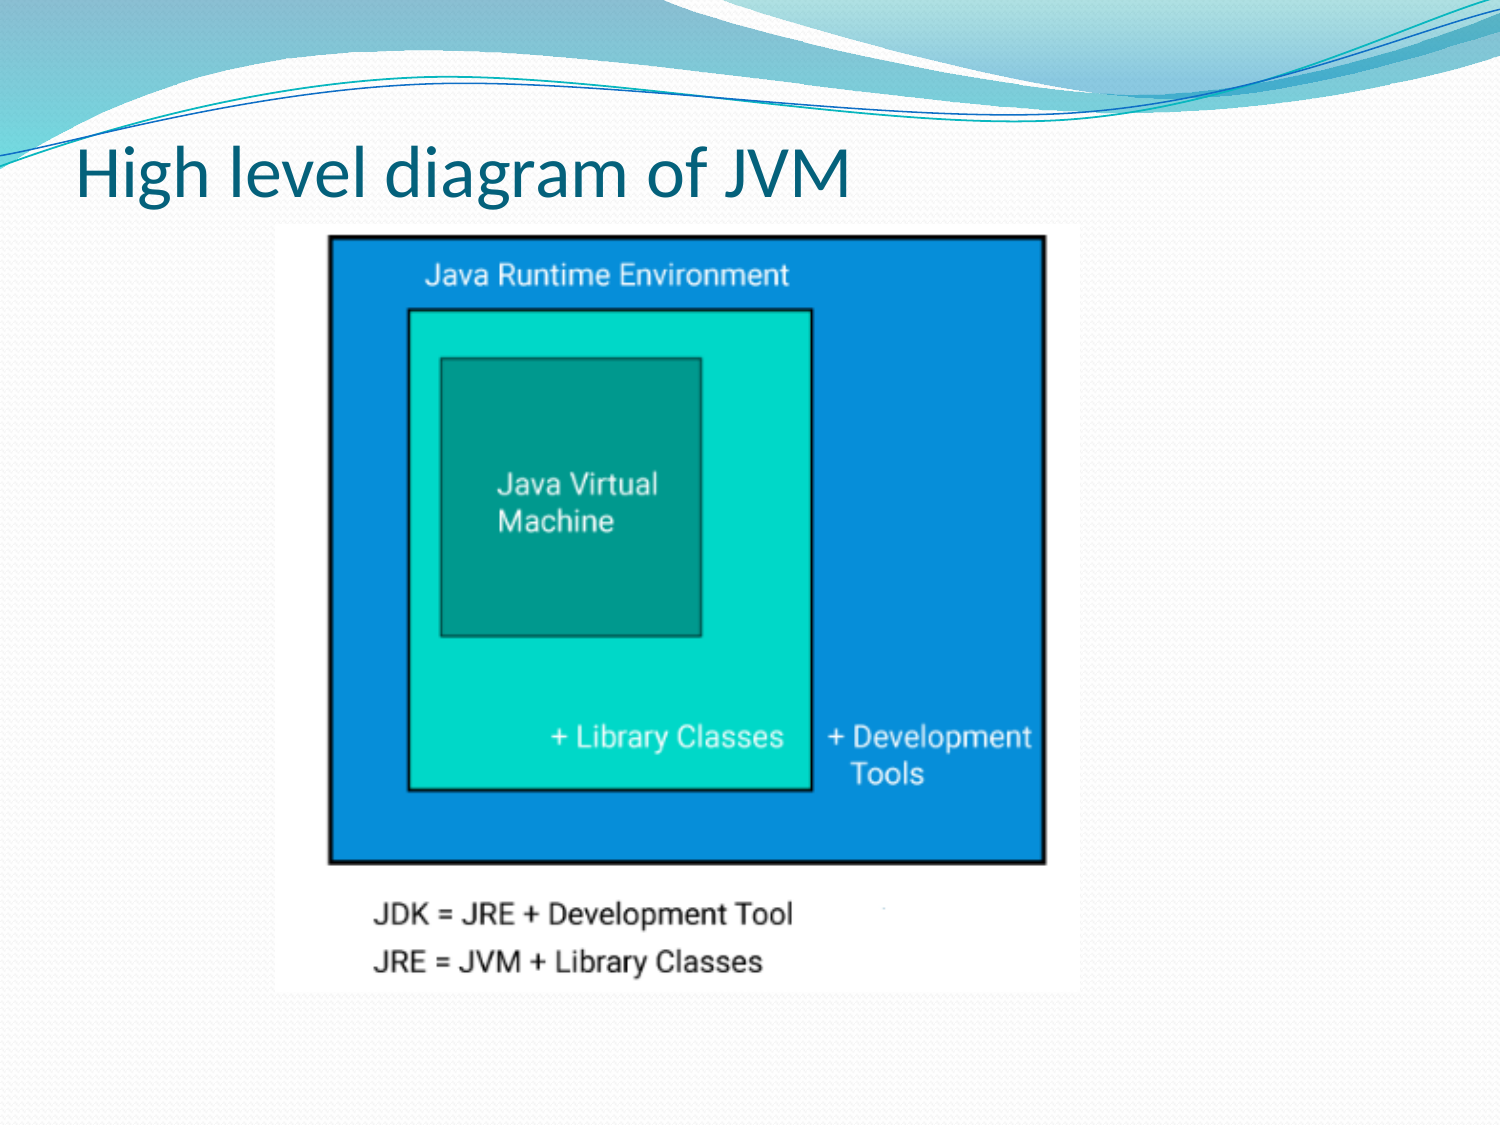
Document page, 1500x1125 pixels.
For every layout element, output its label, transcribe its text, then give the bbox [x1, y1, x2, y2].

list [274, 224, 1080, 992]
title High level diagram of JVM [75, 115, 1425, 213]
